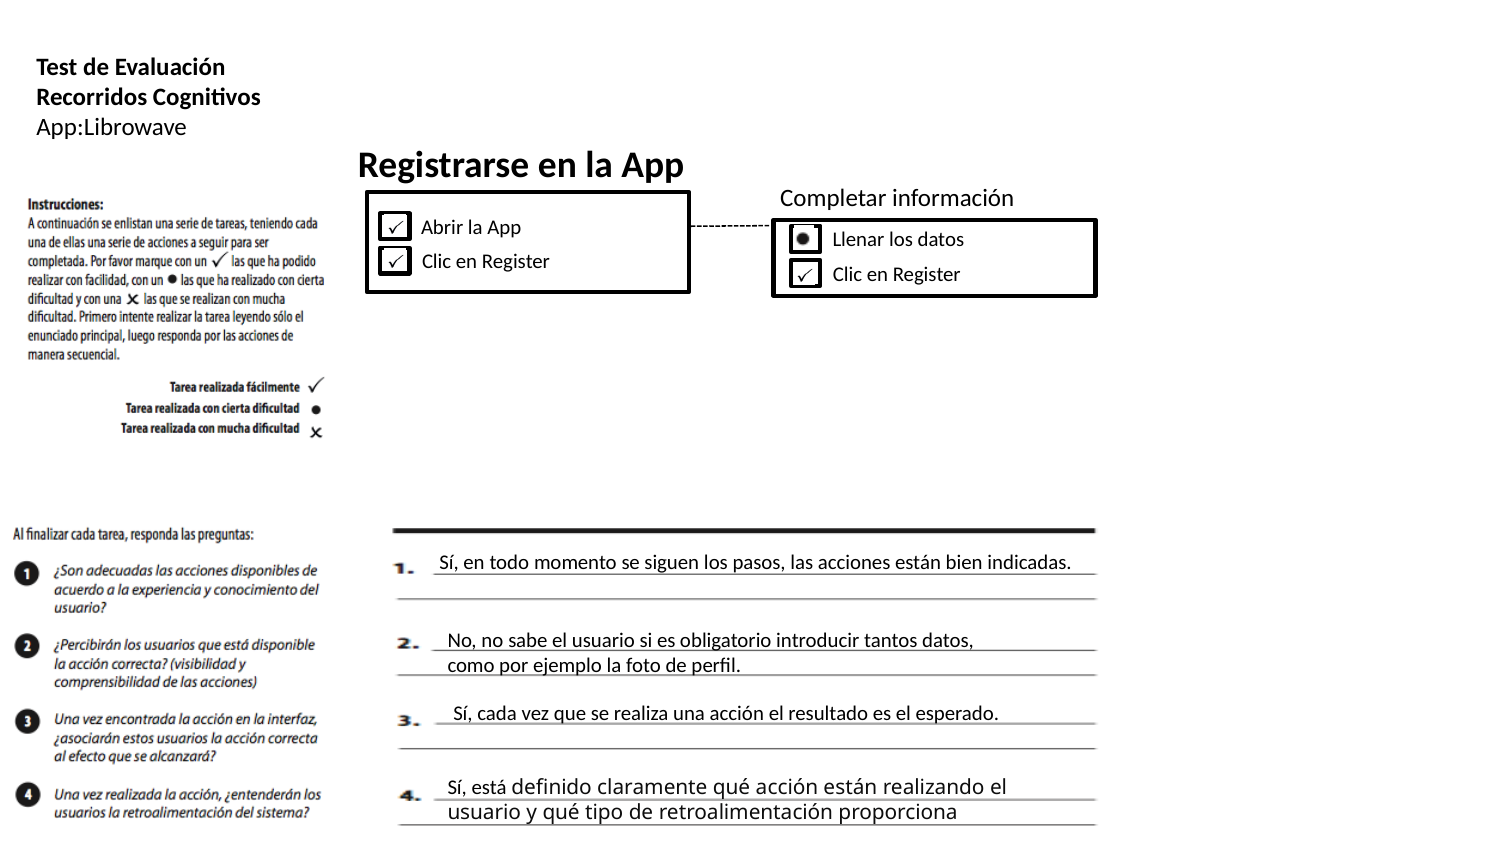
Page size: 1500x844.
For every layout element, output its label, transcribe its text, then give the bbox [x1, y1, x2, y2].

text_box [790, 218, 981, 256]
picture [368, 516, 1130, 844]
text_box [379, 205, 538, 238]
text_box [365, 193, 691, 294]
text_box Registrarse en la App [343, 132, 709, 193]
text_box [790, 252, 978, 294]
text_box Test de Evaluación Recorridos Cognitivos App:Librowave [21, 43, 277, 148]
picture [12, 184, 345, 454]
picture [384, 214, 406, 238]
picture [0, 498, 348, 844]
picture [793, 224, 814, 249]
text_box Completar información [765, 173, 1030, 219]
text_box [771, 219, 787, 298]
picture [793, 262, 815, 285]
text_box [379, 240, 567, 281]
text_box [980, 218, 1098, 298]
picture [384, 248, 406, 272]
